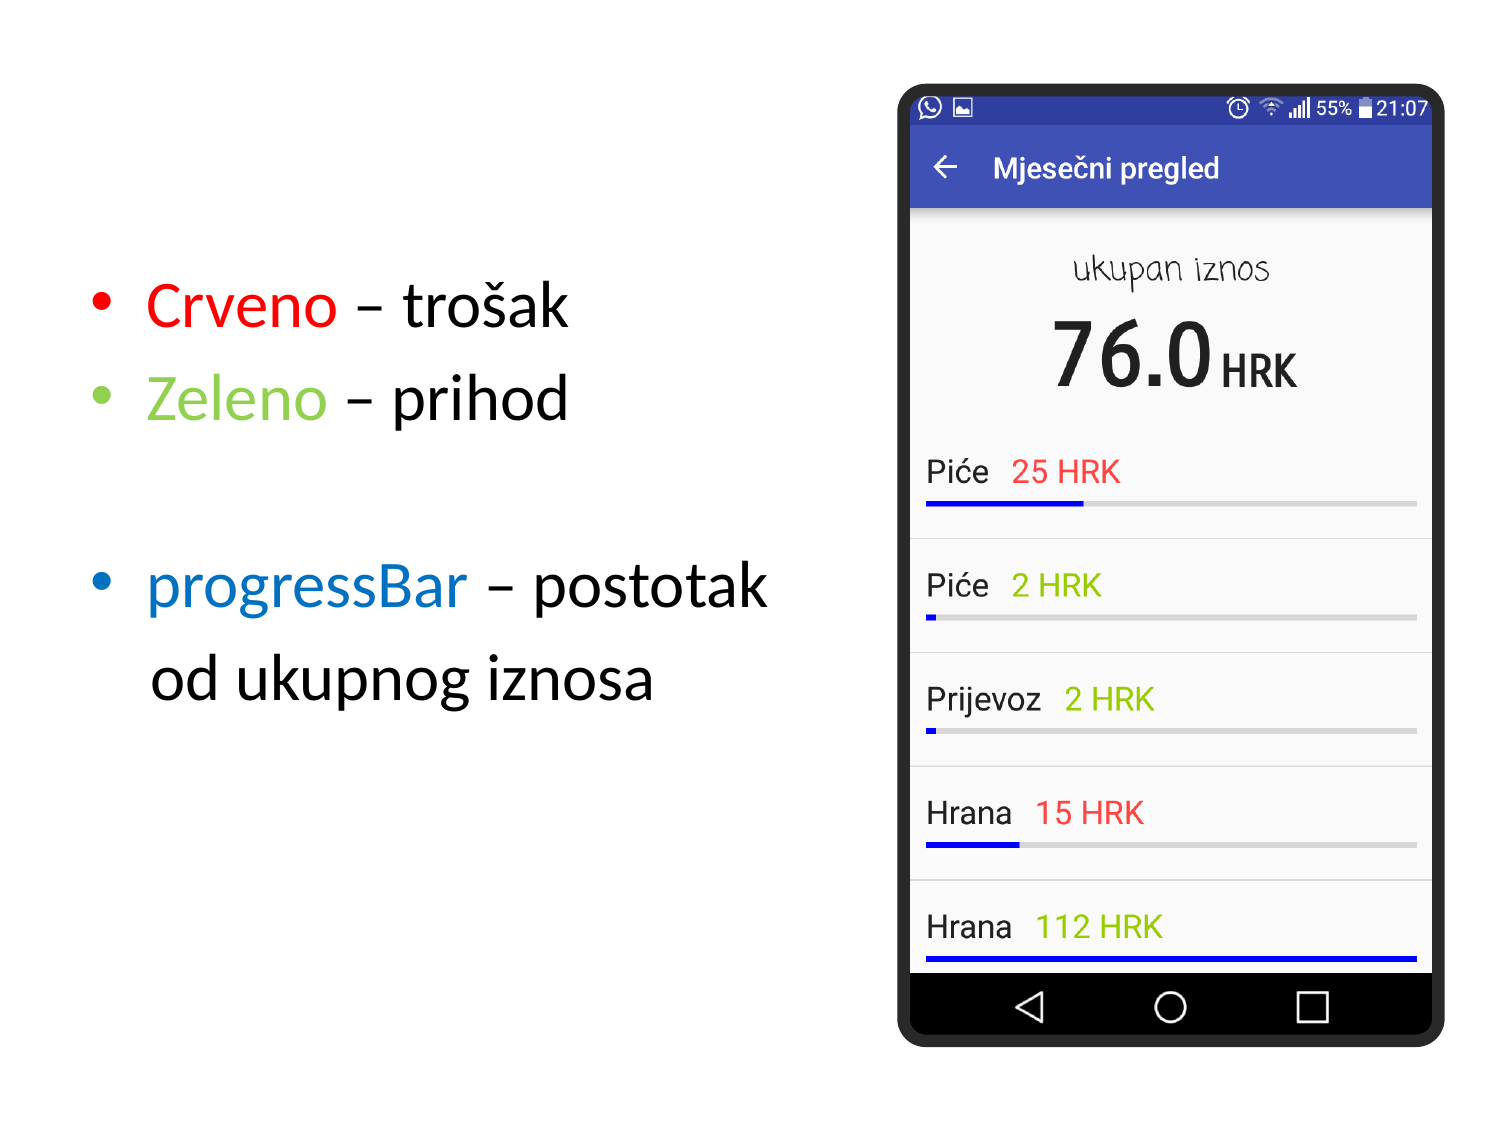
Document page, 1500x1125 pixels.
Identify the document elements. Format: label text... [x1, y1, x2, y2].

list Crveno – trošak Zeleno – prihod progressBar – postotak od ukupnog iznosa [75, 66, 1425, 1005]
picture [903, 89, 1439, 1042]
